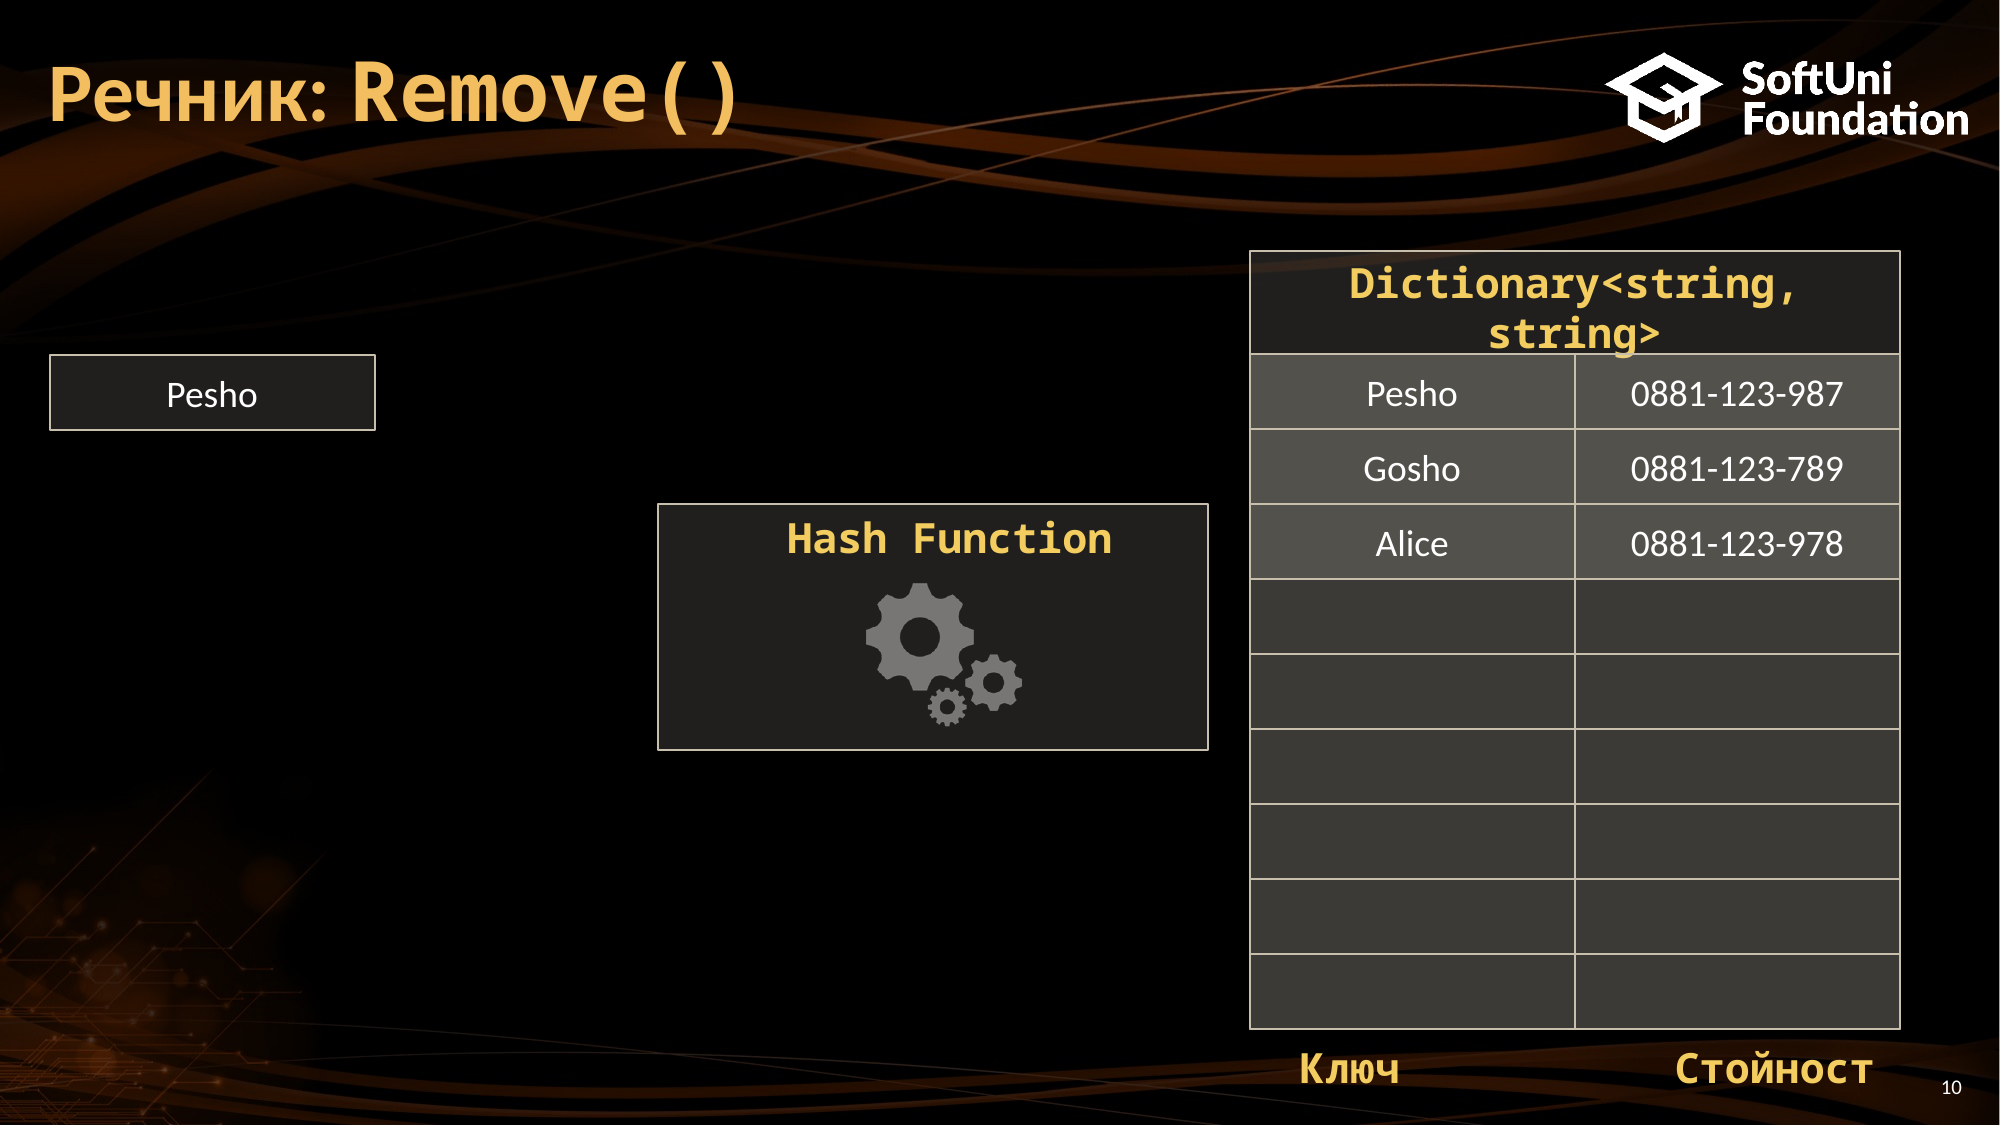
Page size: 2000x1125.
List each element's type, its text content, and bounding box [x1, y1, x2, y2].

text_box [1249, 654, 1574, 729]
text_box 0881-123-978 [1574, 504, 1900, 580]
text_box [1574, 879, 1900, 954]
text_box [1249, 729, 1574, 804]
text_box [1249, 954, 1574, 1030]
text_box [1574, 804, 1900, 879]
slide_number 10 [1897, 1070, 1968, 1103]
text_box Ключ Стойност [1249, 1034, 1900, 1100]
text_box [1249, 879, 1574, 954]
text_box [1574, 954, 1900, 1030]
text_box [658, 504, 847, 750]
text_box [1574, 654, 1900, 729]
text_box 0881-123-789 [1574, 429, 1900, 504]
picture [0, 0, 2000, 1125]
text_box Pesho [49, 355, 375, 430]
text_box Gosho [1249, 429, 1574, 504]
text_box [1040, 504, 1209, 750]
text_box [1249, 804, 1574, 879]
text_box Pesho [1249, 354, 1574, 429]
text_box Alice [1249, 504, 1574, 580]
text_box Hash Function [724, 504, 1175, 620]
text_box [1574, 580, 1900, 654]
text_box [1574, 729, 1900, 804]
title Речник: Remove() [30, 3, 1602, 186]
text_box [1249, 580, 1574, 654]
text_box 0881-123-987 [1574, 354, 1900, 429]
text_box Dictionary<string, string> [1249, 249, 1900, 354]
